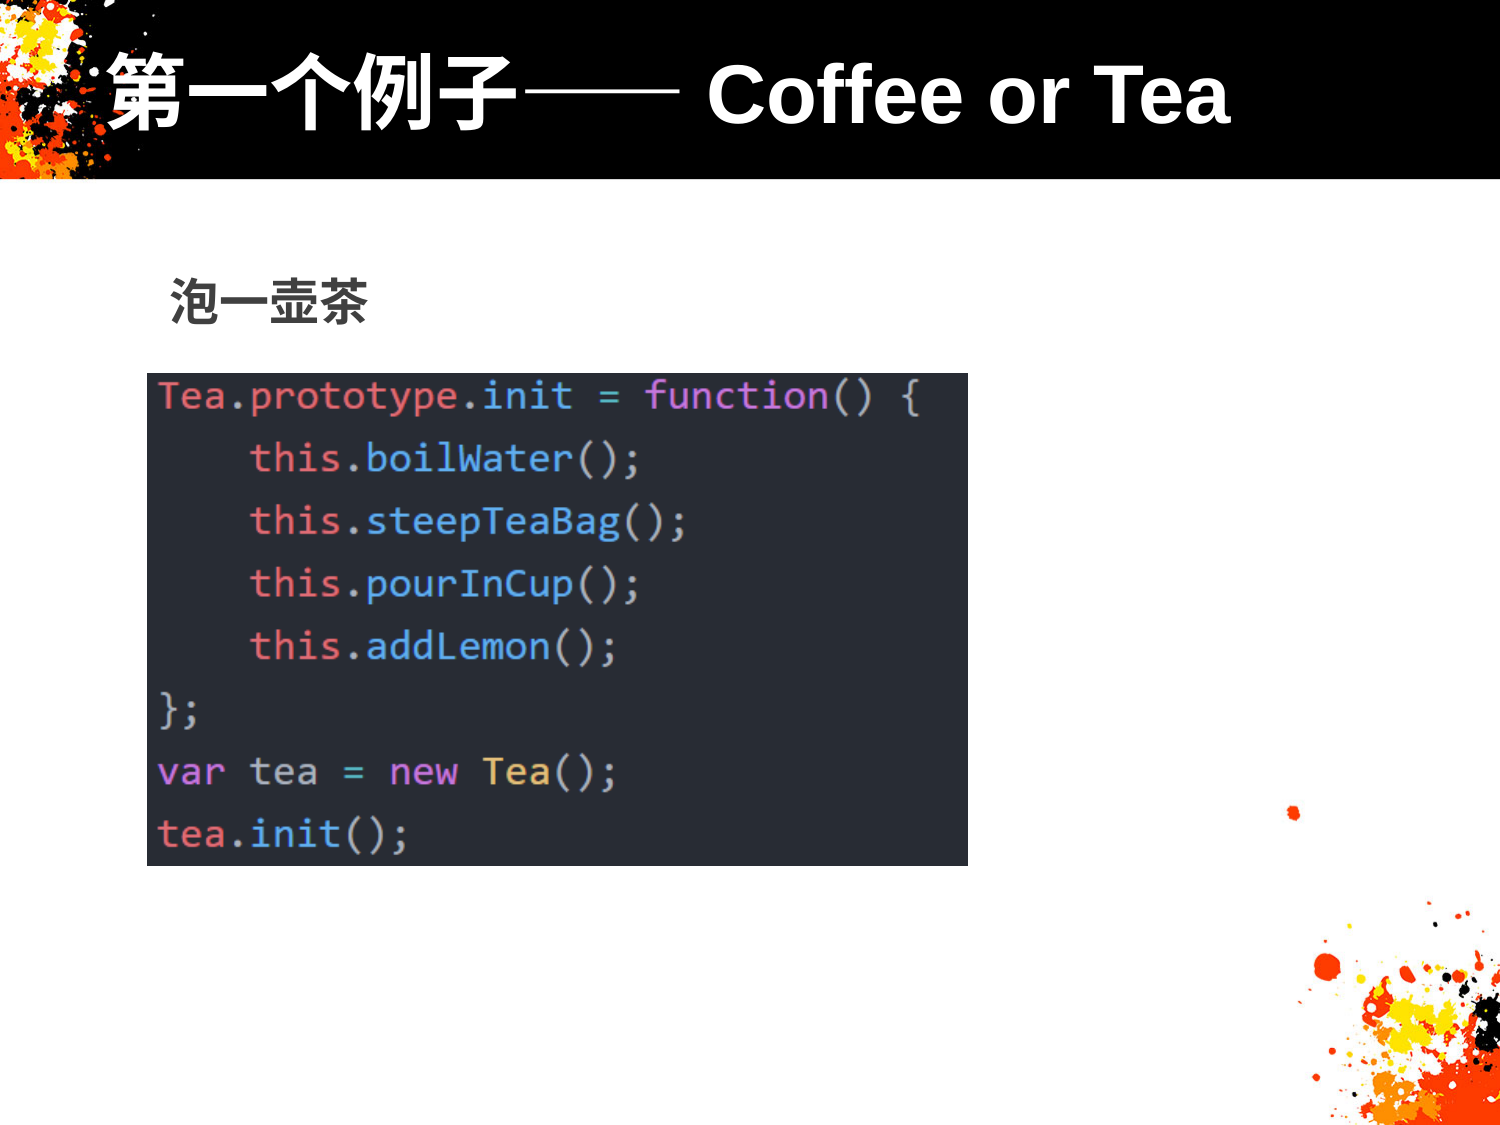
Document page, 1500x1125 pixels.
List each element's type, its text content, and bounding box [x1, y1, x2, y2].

picture [0, 0, 1500, 1125]
title 第一个例子——Coffee or Tea [88, 2, 1500, 179]
list 泡一壶茶 [154, 262, 1425, 339]
